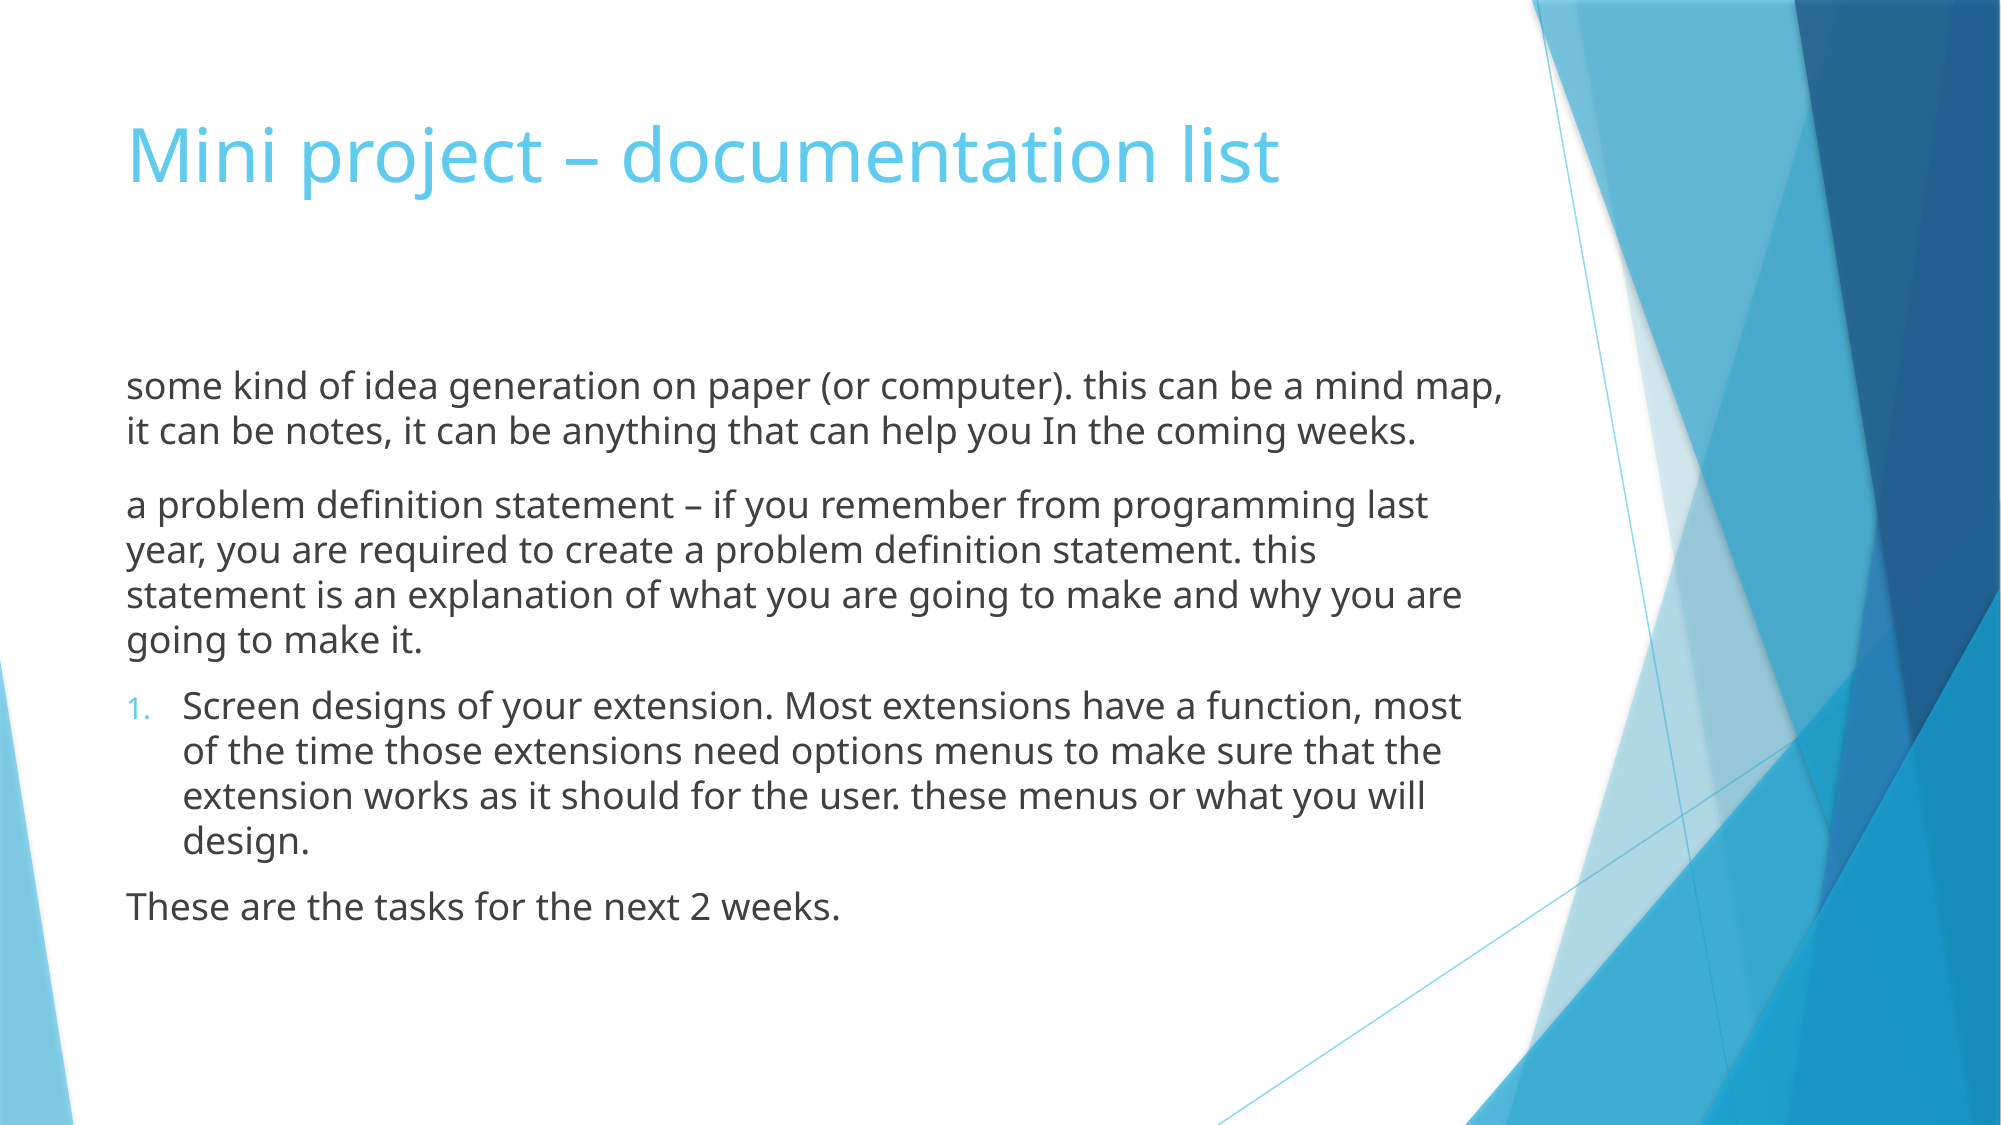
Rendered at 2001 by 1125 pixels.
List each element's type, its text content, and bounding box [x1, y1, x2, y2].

list some kind of idea generation on paper (or computer). this can be a mind map, it can be notes, it can be anything that can help you In the coming weeks. a problem definition statement – if you remember from programming last year, you are required to create a problem definition statement. this statement is an explanation of what you are going to make and why you are going to make it. Screen designs of your extension. Most extensions have a function, most of the time those extensions need options menus to make sure that the extension works as it should for the user. these menus or what you will design. These are the tasks for the next 2 weeks. [111, 354, 1522, 992]
title Mini project – documentation list [111, 99, 1522, 317]
